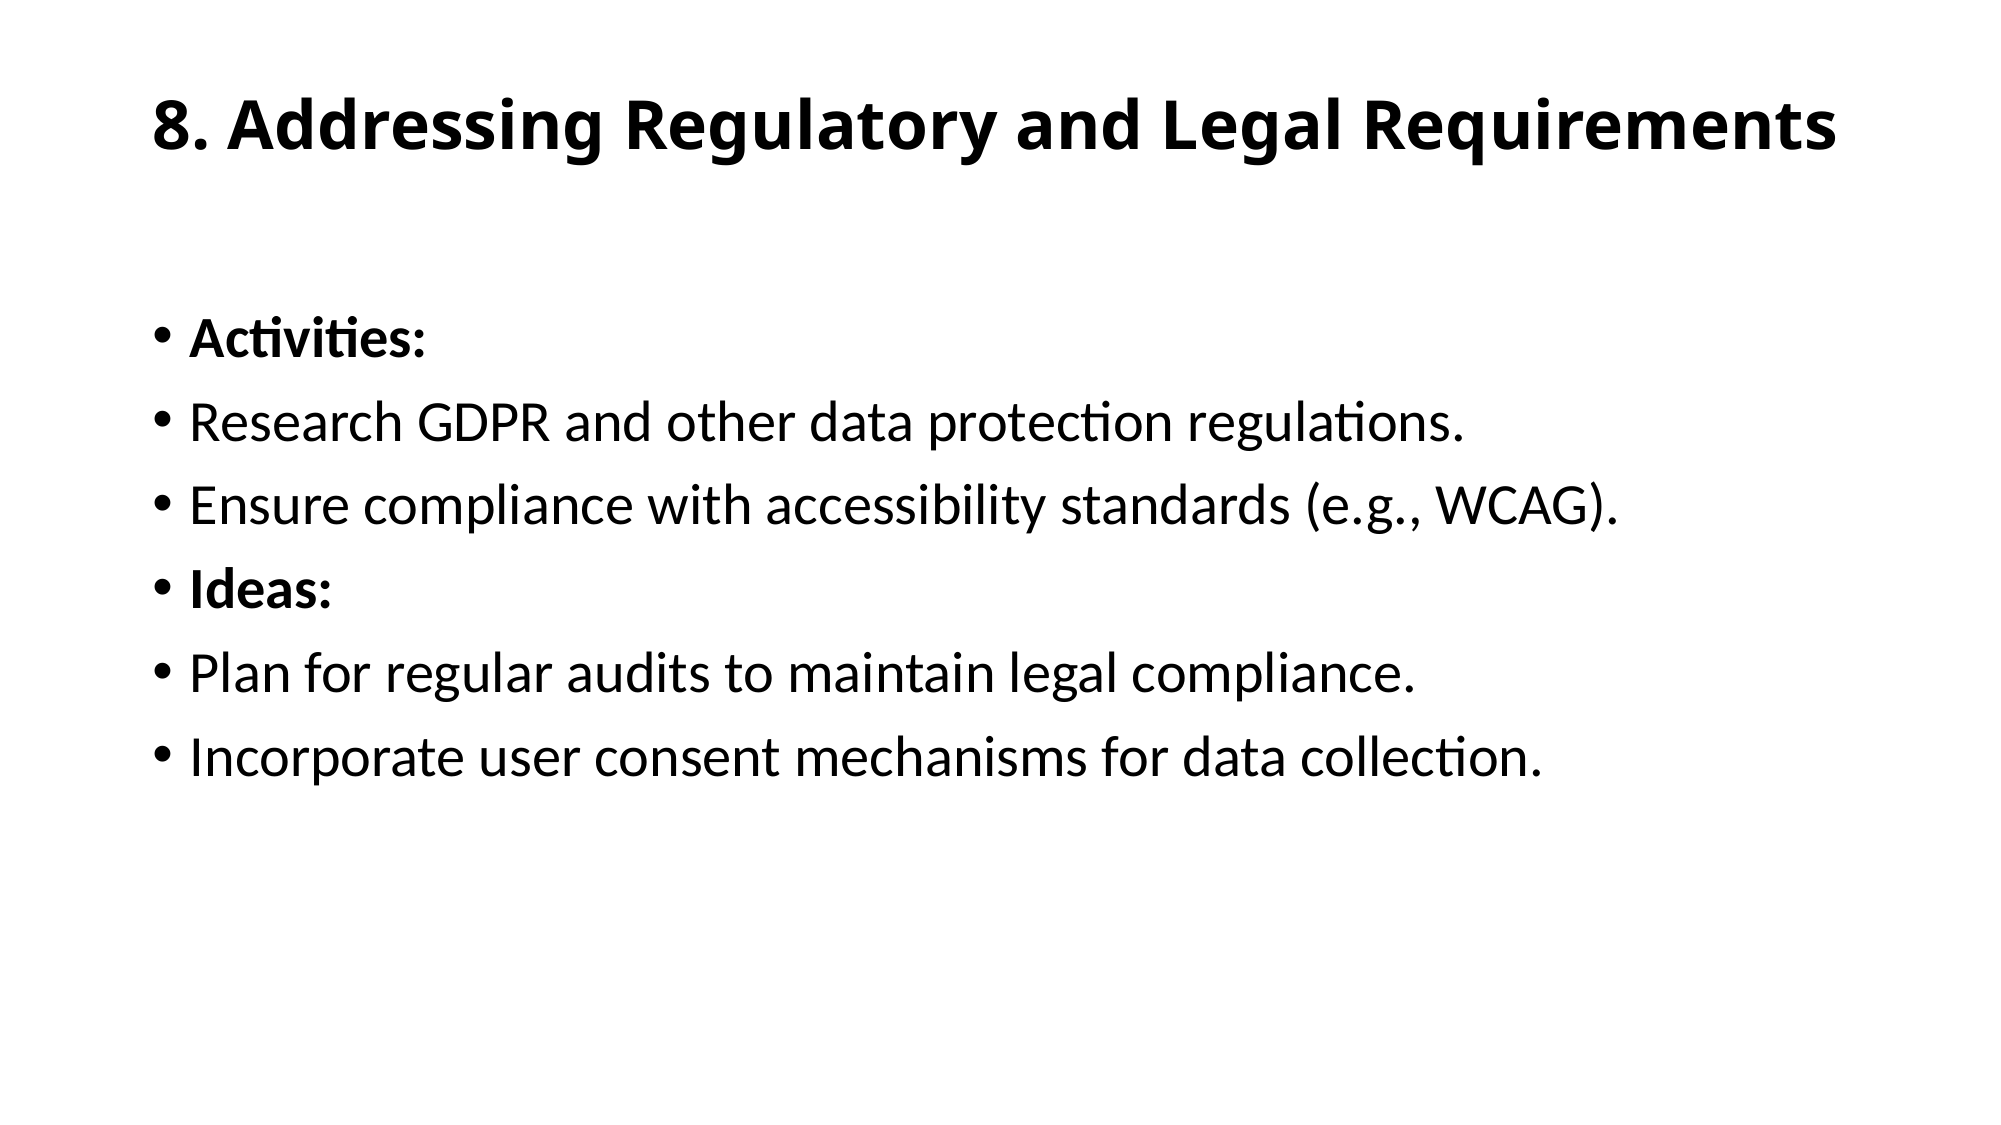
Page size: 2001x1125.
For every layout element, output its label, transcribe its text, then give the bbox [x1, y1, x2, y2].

title 8. Addressing Regulatory and Legal Requirements [137, 59, 1863, 278]
list Activities: Research GDPR and other data protection regulations. Ensure compliance with accessibility standards (e.g., WCAG). Ideas: Plan for regular audits to maintain legal compliance. Incorporate user consent mechanisms for data collection. [137, 299, 1863, 1014]
